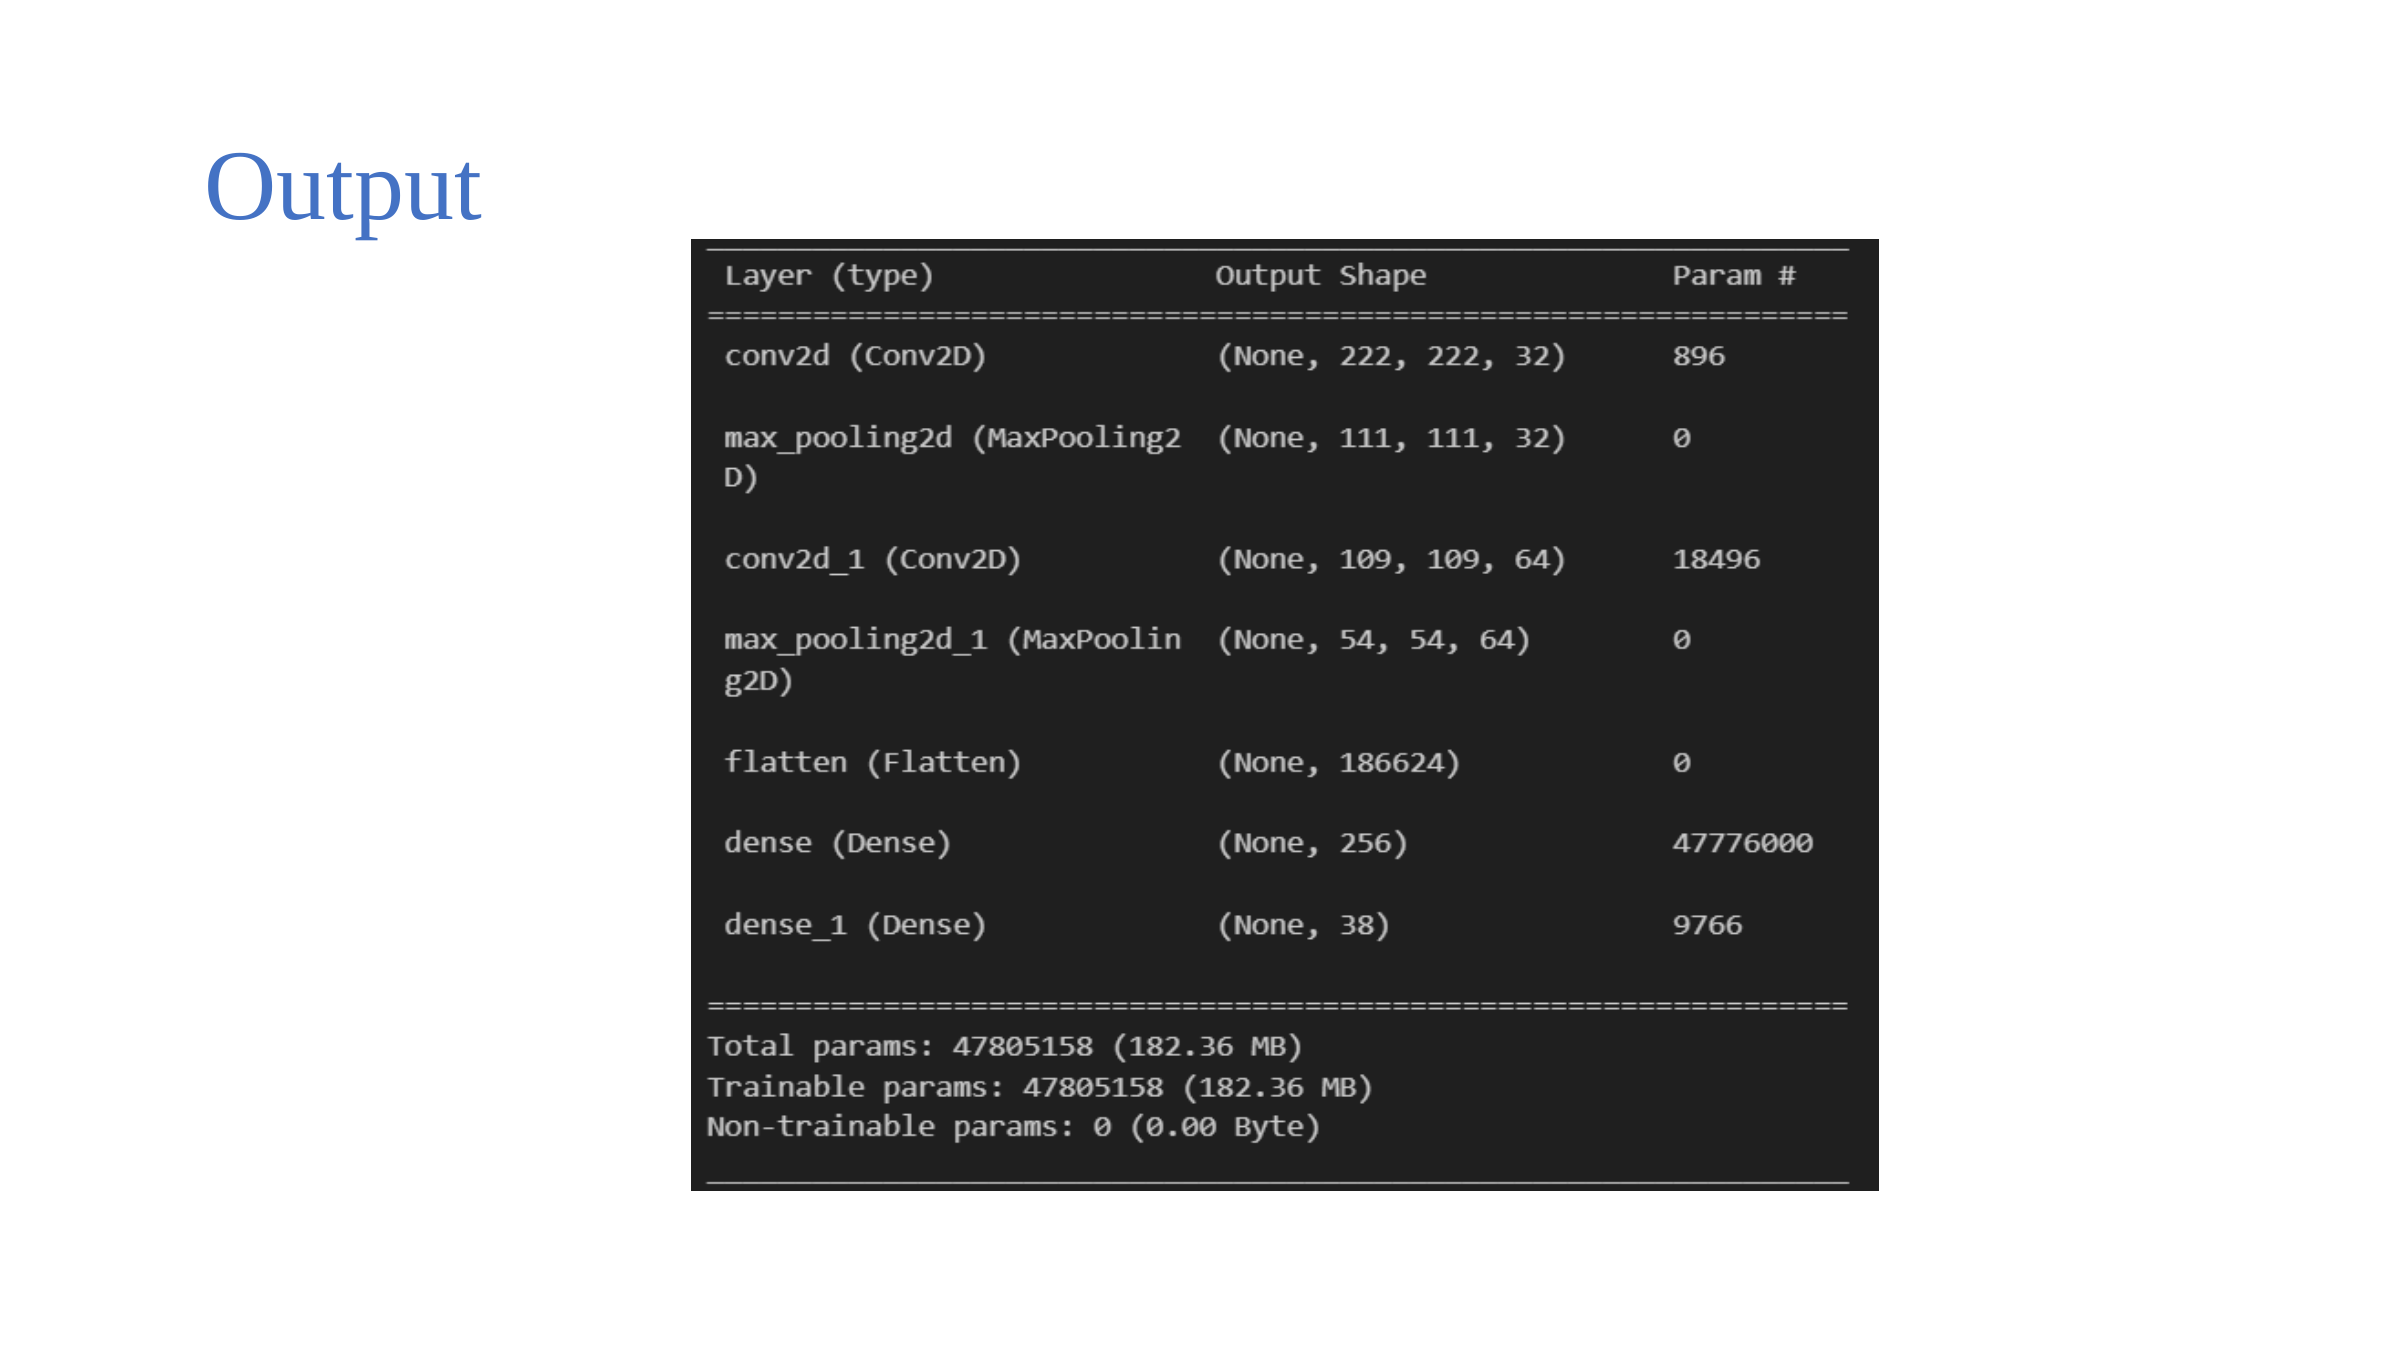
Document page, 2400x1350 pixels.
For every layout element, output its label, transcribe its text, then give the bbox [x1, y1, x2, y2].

picture [691, 239, 1879, 1191]
text_box Output [189, 111, 1211, 563]
